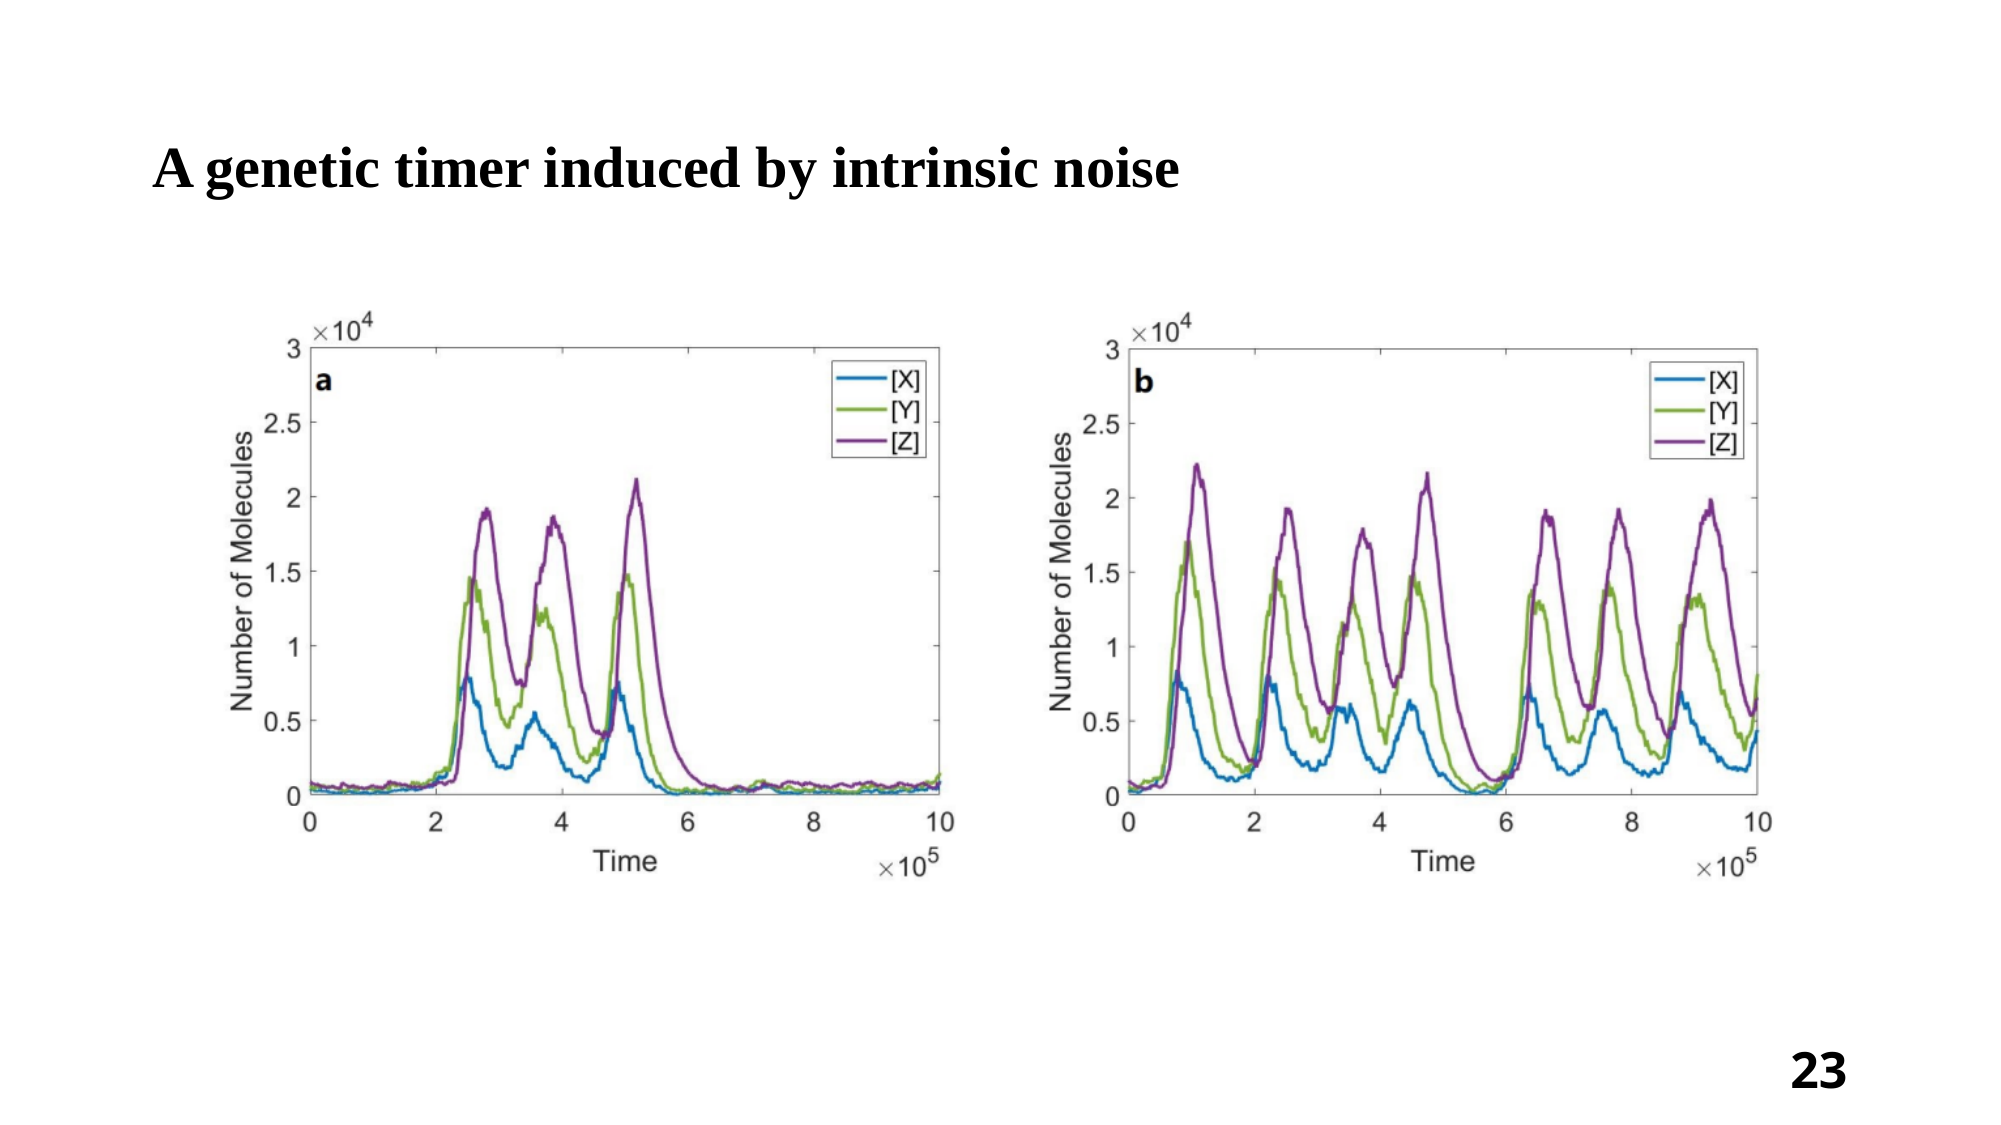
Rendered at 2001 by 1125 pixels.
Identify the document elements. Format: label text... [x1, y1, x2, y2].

title A genetic timer induced by intrinsic noise [137, 59, 1863, 278]
picture [215, 304, 1785, 887]
slide_number 23 [1412, 1042, 1863, 1103]
